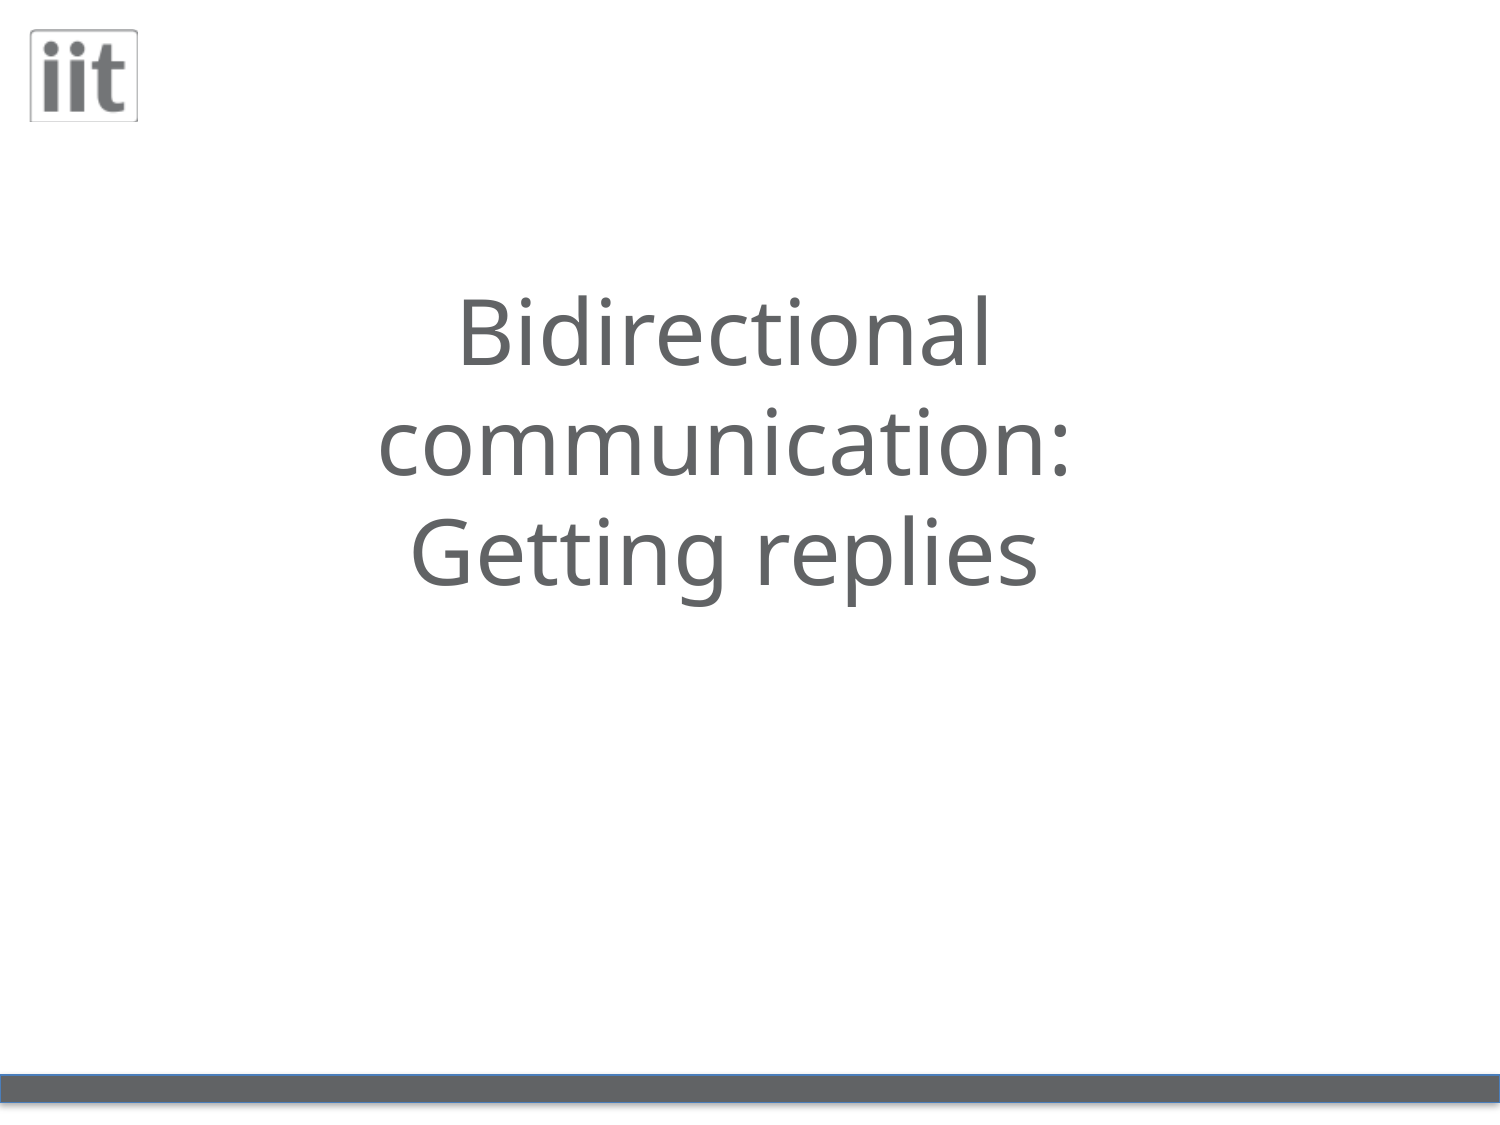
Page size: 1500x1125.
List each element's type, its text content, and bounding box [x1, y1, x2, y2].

text_box Bidirectional communication: Getting replies [93, 361, 1357, 517]
